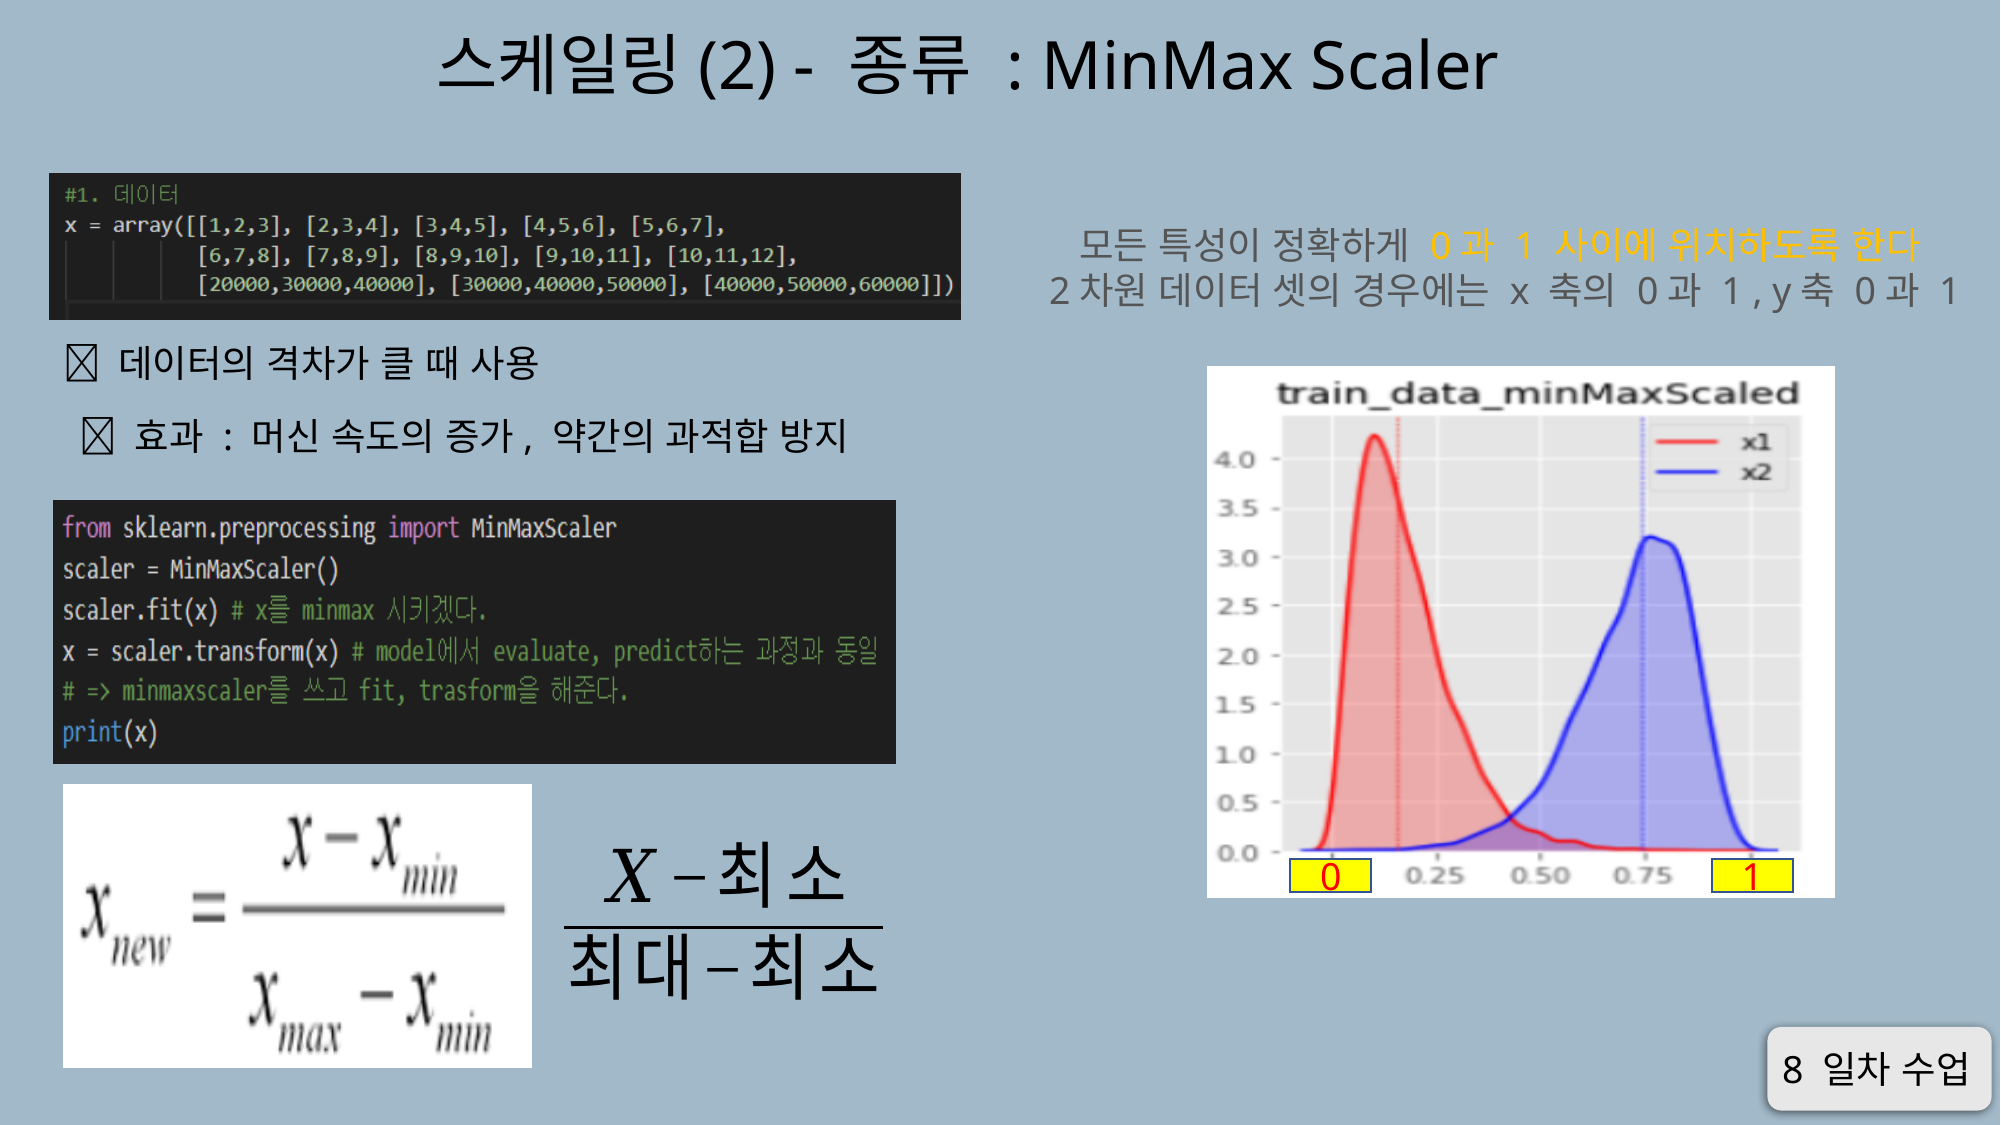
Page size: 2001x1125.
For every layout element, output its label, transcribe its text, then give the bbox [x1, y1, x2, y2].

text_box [1767, 1026, 2000, 1111]
text_box 모든 특성이 정확하게 0과 1 사이에 위치하도록 한다 2차원 데이터 셋의 경우에는 x 축의 0과 1 , y축 0과 1 [999, 214, 2000, 320]
picture [63, 784, 532, 1068]
text_box  효과 : 머신 속도의 증가, 약간의 과적합 방지 [42, 405, 886, 466]
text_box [48, 173, 961, 394]
text_box 스케일링(2) - 종류 : MinMax Scaler [421, 15, 1532, 111]
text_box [1207, 366, 1835, 898]
picture [53, 500, 896, 764]
